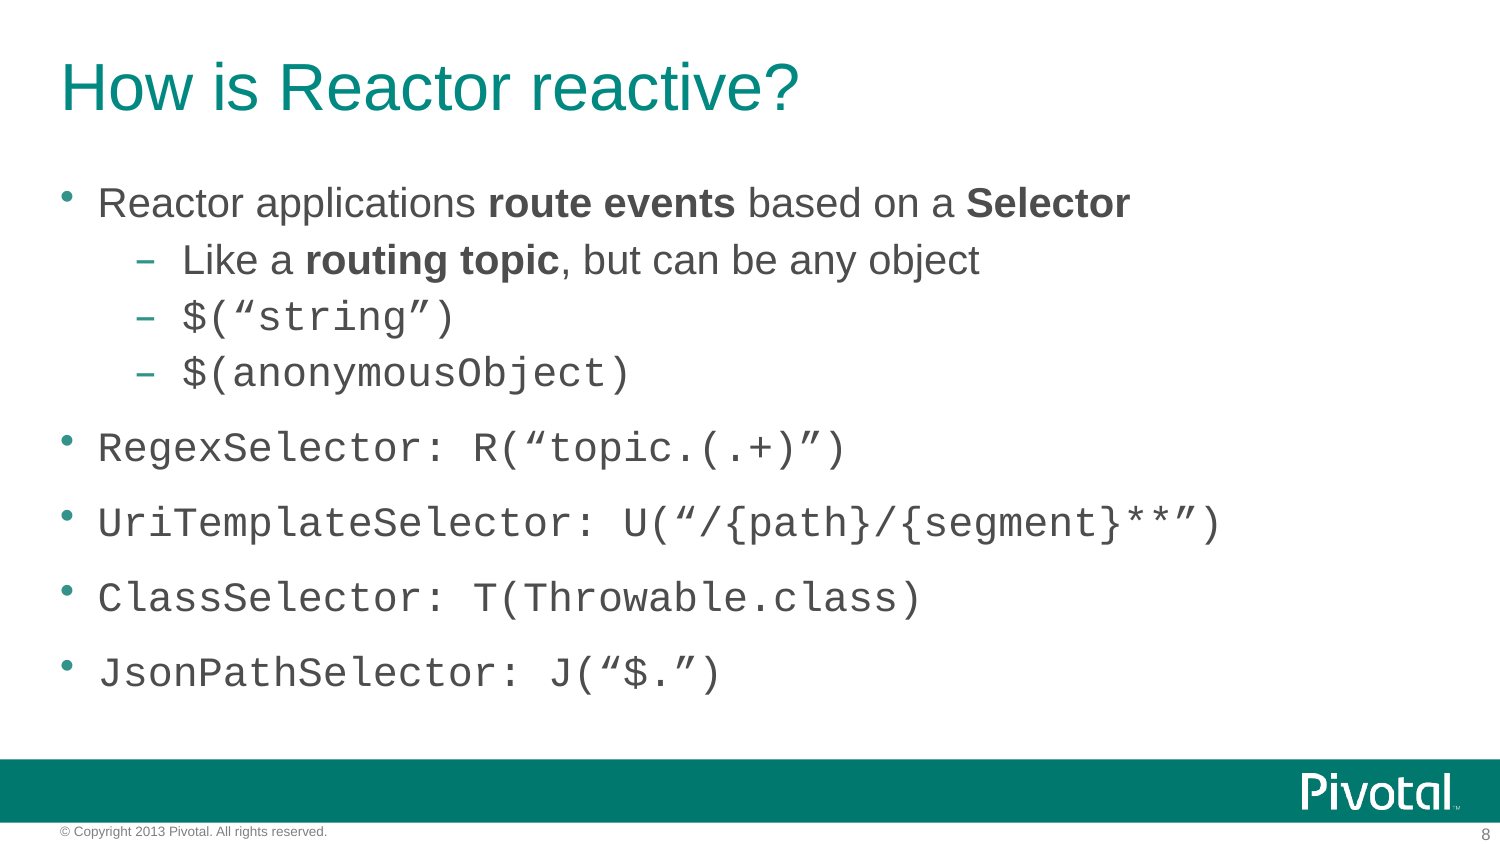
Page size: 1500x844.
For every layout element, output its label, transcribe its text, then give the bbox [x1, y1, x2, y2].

title How is Reactor reactive? [60, 53, 1440, 129]
picture [1302, 773, 1460, 810]
list Reactor applications route events based on a Selector Like a routing topic, but can be any object $(“string”) $(anonymousObject) RegexSelector: R(“topic.(.+)”) UriTemplateSelector: U(“/{path}/{segment}**”) ClassSelector: T(Throwable.class) JsonPathSelector: J(“$.”) [60, 176, 1440, 732]
